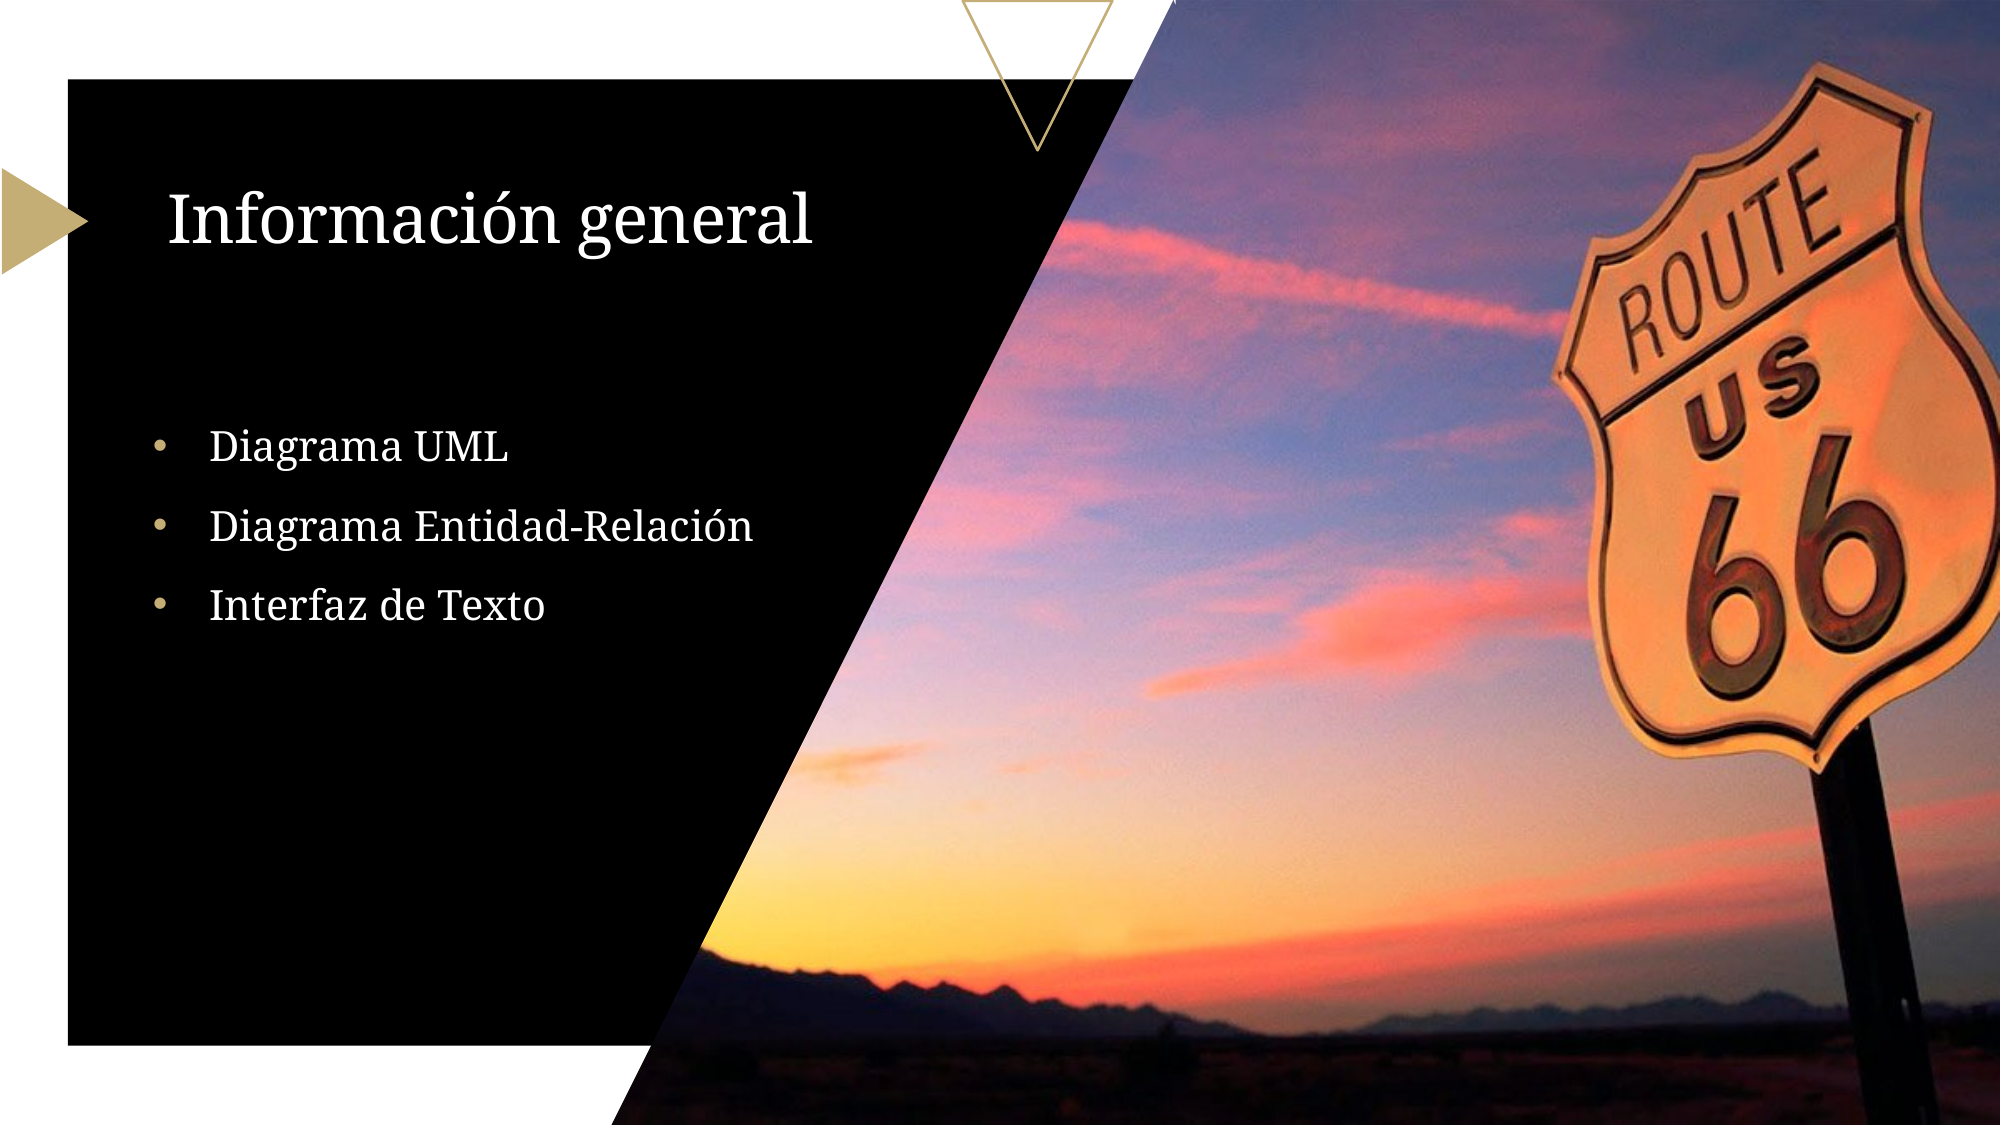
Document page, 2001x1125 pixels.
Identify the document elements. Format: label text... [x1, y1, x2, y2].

picture [610, 0, 2000, 1125]
title Información general [152, 146, 609, 296]
list Diagrama UML Diagrama Entidad-Relación Interfaz de Texto [152, 333, 609, 979]
